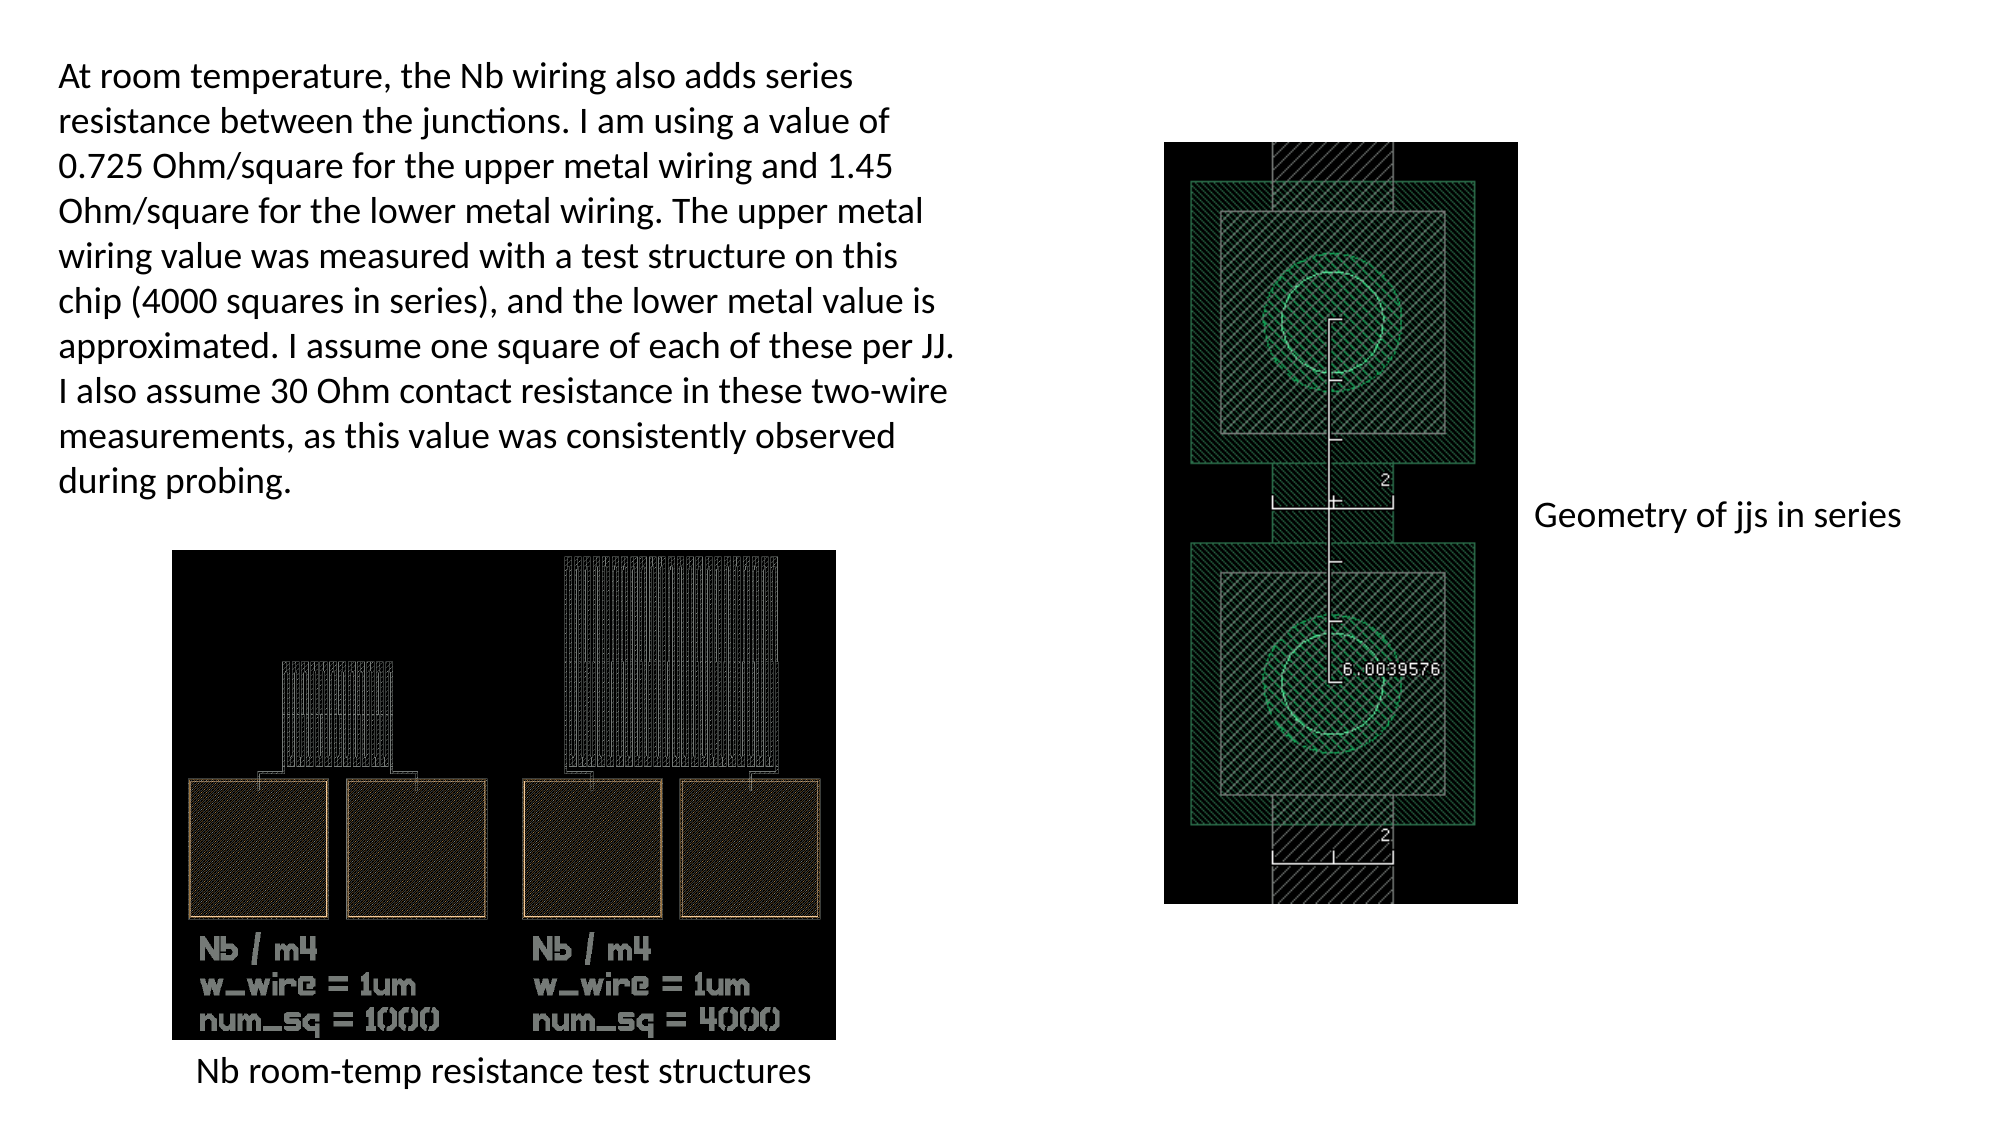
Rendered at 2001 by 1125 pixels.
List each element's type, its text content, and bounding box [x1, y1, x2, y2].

text_box Nb room-temp resistance test structures [181, 1040, 828, 1099]
picture [172, 550, 836, 1040]
text_box At room temperature, the Nb wiring also adds series resistance between the junctions. I am using a value of 0.725 Ohm/square for the upper metal wiring and 1.45 Ohm/square for the lower metal wiring. The upper metal wiring value was measured with a test structure on this chip (4000 squares in series), and the lower metal value is approximated. I assume one square of each of these per JJ. I also assume 30 Ohm contact resistance in these two-wire measurements, as this value was consistently observed during probing. [43, 43, 986, 509]
picture [1164, 142, 1518, 904]
text_box Geometry of jjs in series [1519, 482, 1918, 543]
